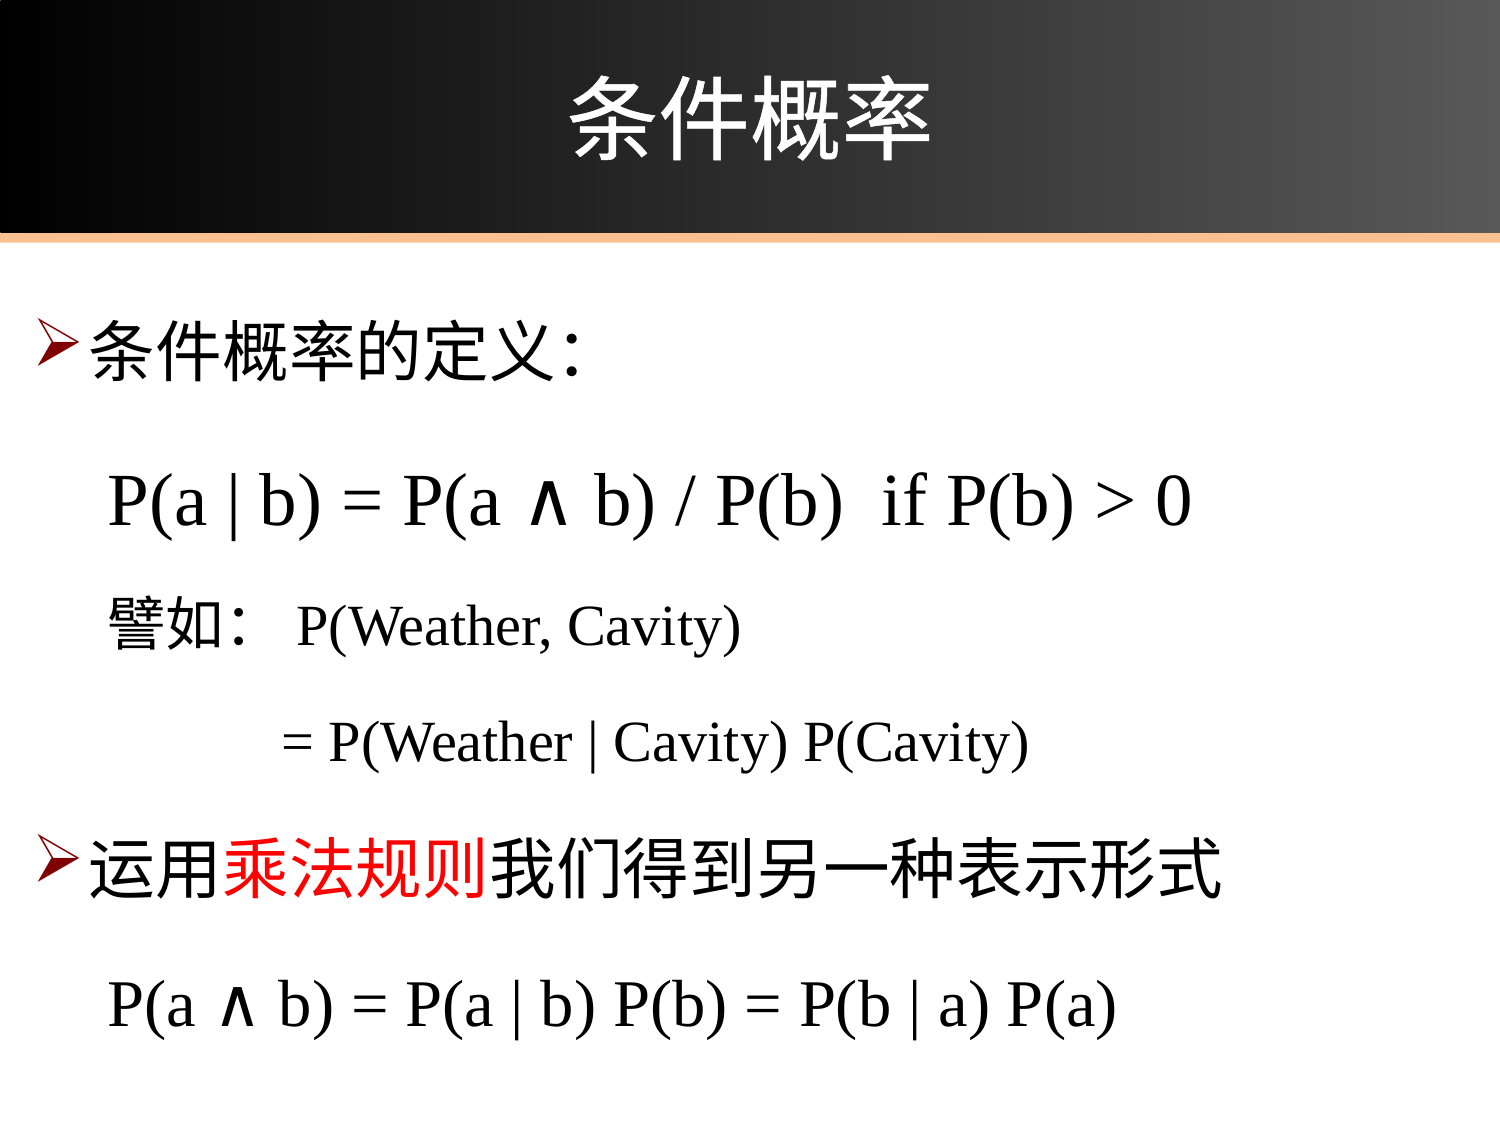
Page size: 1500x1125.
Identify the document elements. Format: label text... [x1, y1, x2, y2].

list 条件概率的定义： P(a | b) = P(a ∧ b) / P(b) if P(b) > 0 譬如：P(Weather, Cavity) = P(Weather | Cavity) P(Cavity) 运用乘法规则我们得到另一种表示形式 P(a ∧ b) = P(a | b) P(b) = P(b | a) P(a) [17, 262, 1483, 1106]
title 条件概率 [0, 0, 1500, 233]
